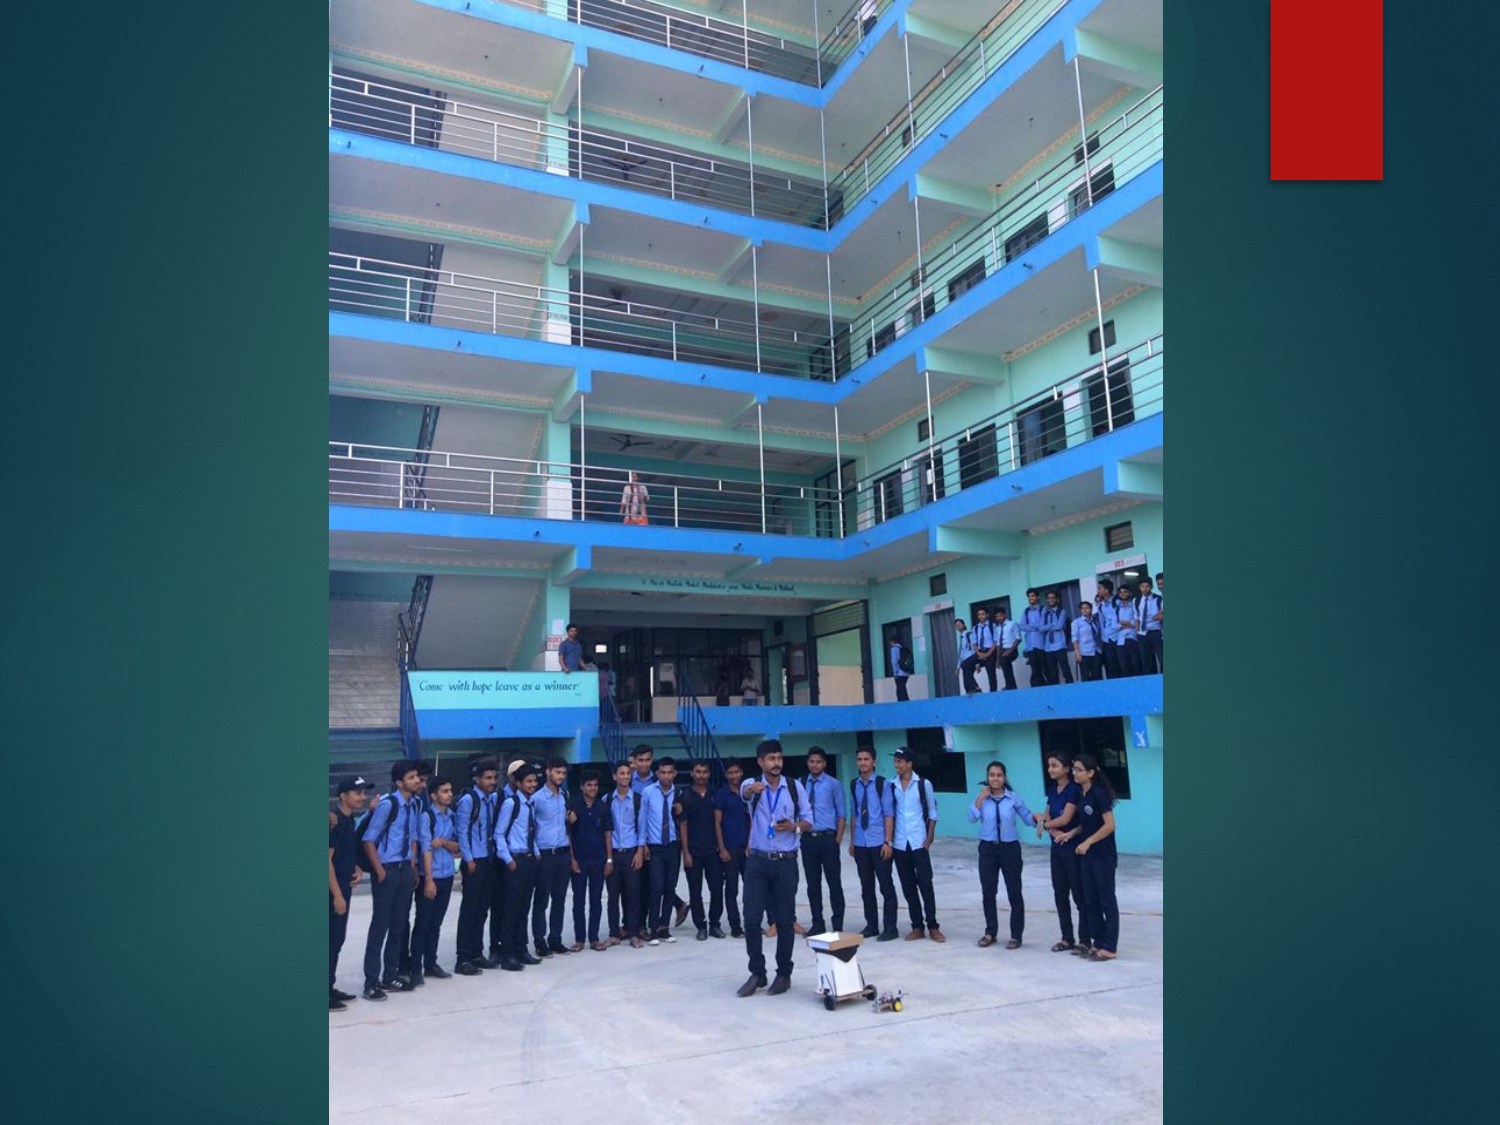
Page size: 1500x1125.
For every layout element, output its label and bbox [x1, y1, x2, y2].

picture [329, 0, 1163, 1125]
